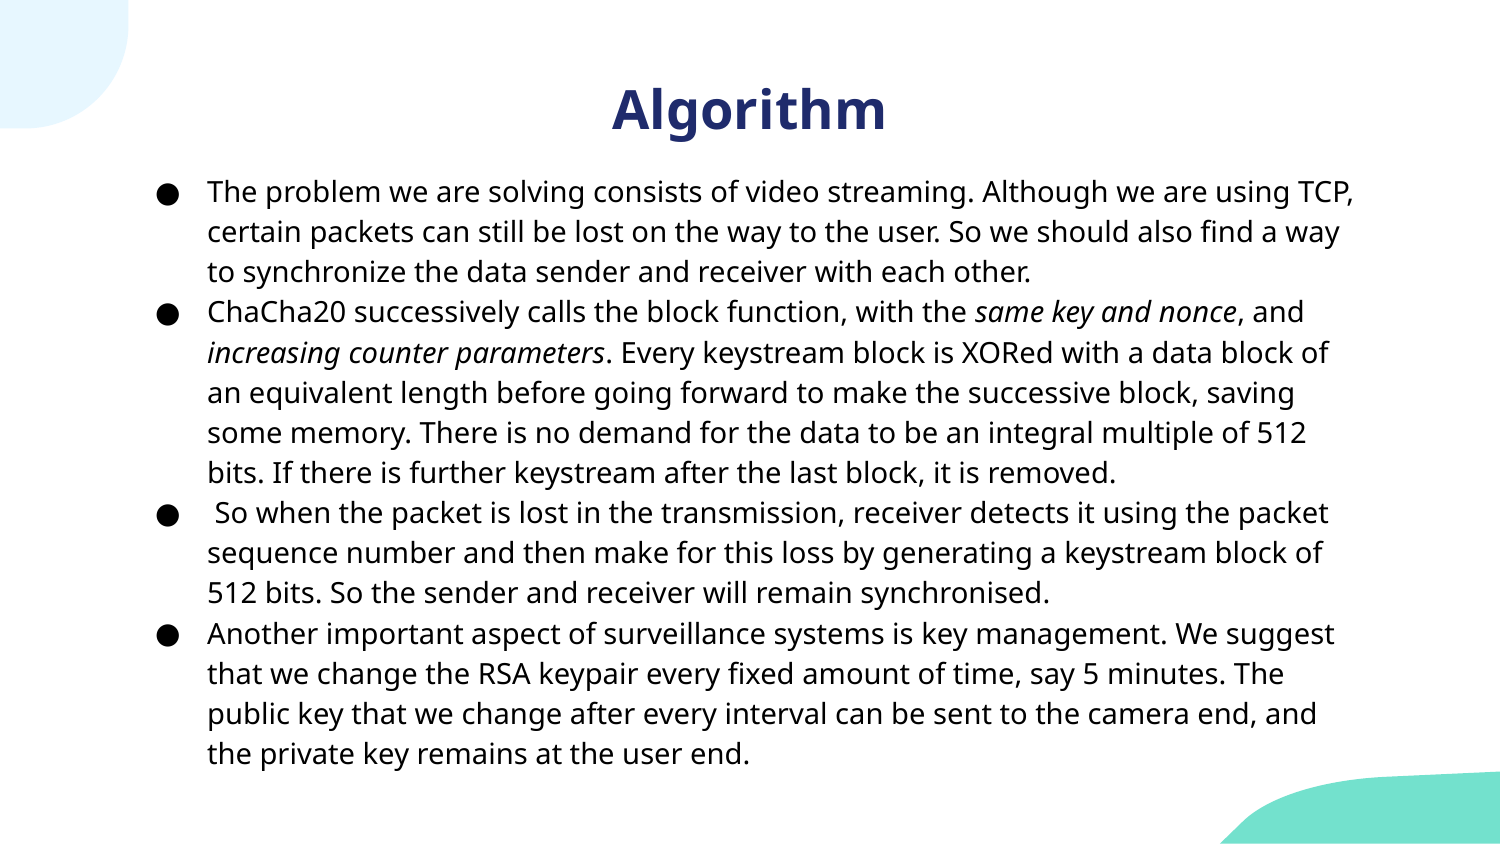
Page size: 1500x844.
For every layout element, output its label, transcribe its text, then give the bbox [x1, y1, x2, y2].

list The problem we are solving consists of video streaming. Although we are using TCP, certain packets can still be lost on the way to the user. So we should also find a way to synchronize the data sender and receiver with each other. ChaCha20 successively calls the block function, with the same key and nonce, and increasing counter parameters. Every keystream block is XORed with a data block of an equivalent length before going forward to make the successive block, saving some memory. There is no demand for the data to be an integral multiple of 512 bits. If there is further keystream after the last block, it is removed. So when the packet is lost in the transmission, receiver detects it using the packet sequence number and then make for this loss by generating a keystream block of 512 bits. So the sender and receiver will remain synchronised. Another important aspect of surveillance systems is key management. We suggest that we change the RSA keypair every fixed amount of time, say 5 minutes. The public key that we change after every interval can be sent to the camera end, and the private key remains at the user end. [116, 189, 1383, 750]
title Algorithm [116, 60, 1383, 155]
